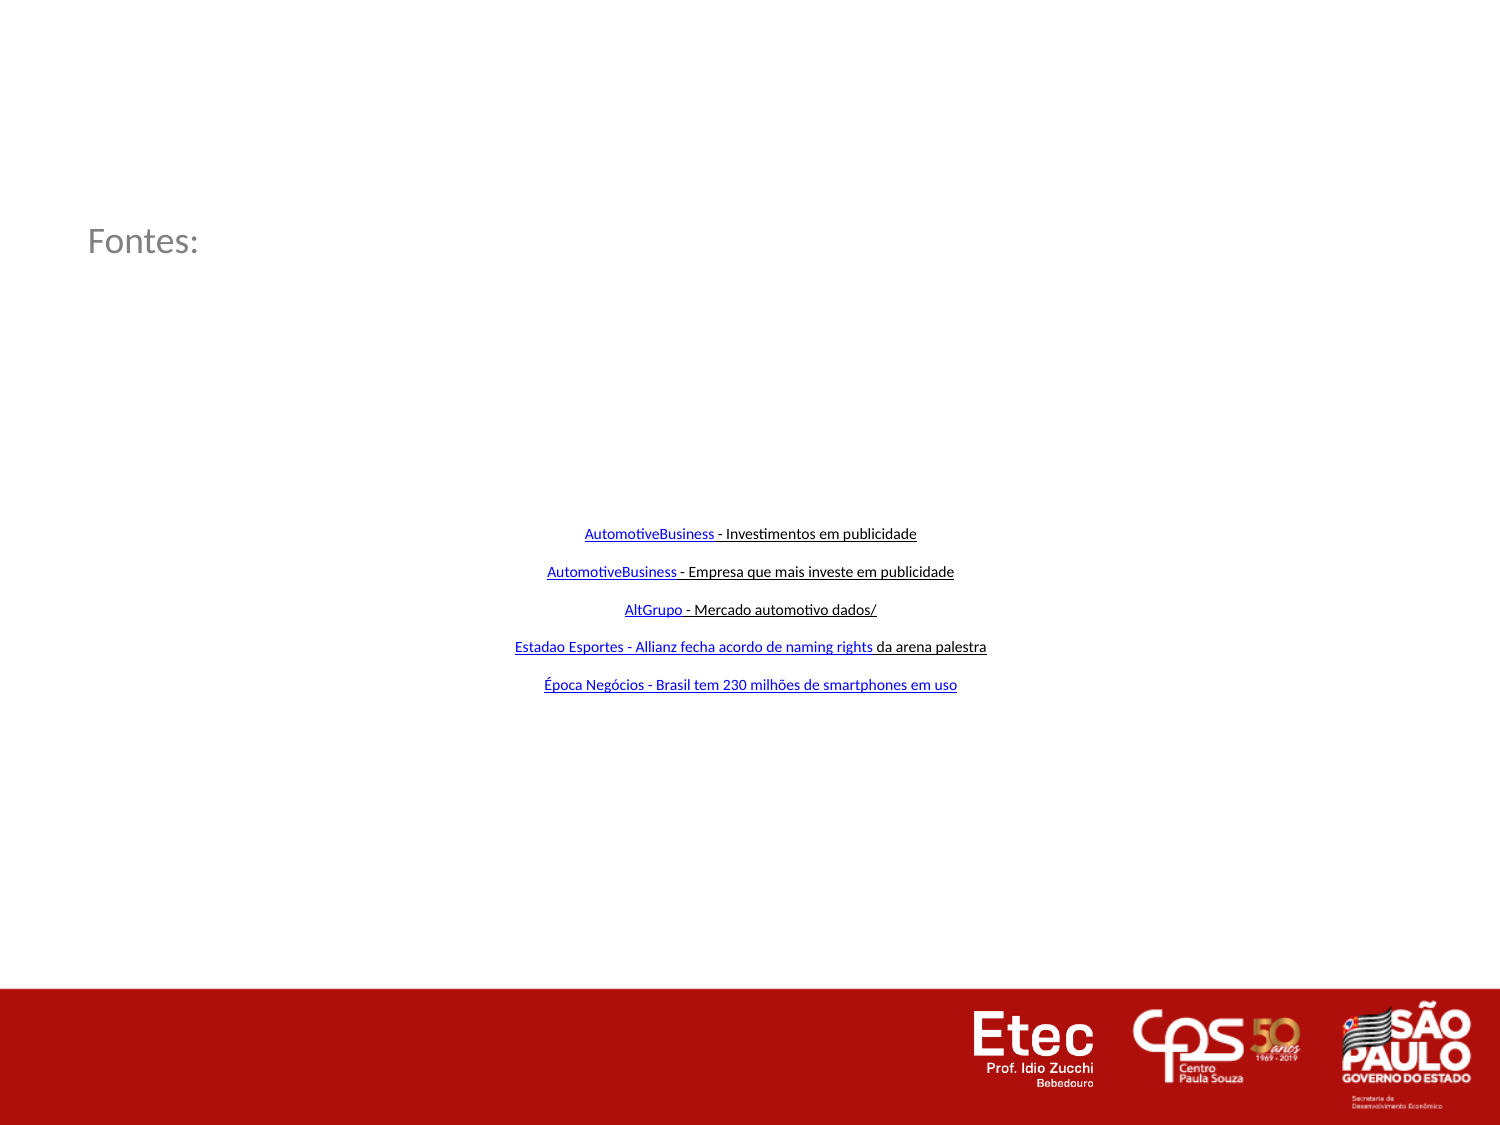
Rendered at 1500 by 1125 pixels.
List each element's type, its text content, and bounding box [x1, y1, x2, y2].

text_box Fontes: [73, 208, 215, 268]
title AutomotiveBusiness - Investimentos em publicidade AutomotiveBusiness - Empresa que mais investe em publicidade AltGrupo - Mercado automotivo dados/ Estadao Esportes - Allianz fecha acordo de naming rights da arena palestra Época Negócios - Brasil tem 230 milhões de smartphones em uso [75, 515, 1426, 703]
picture [0, 988, 1500, 1125]
